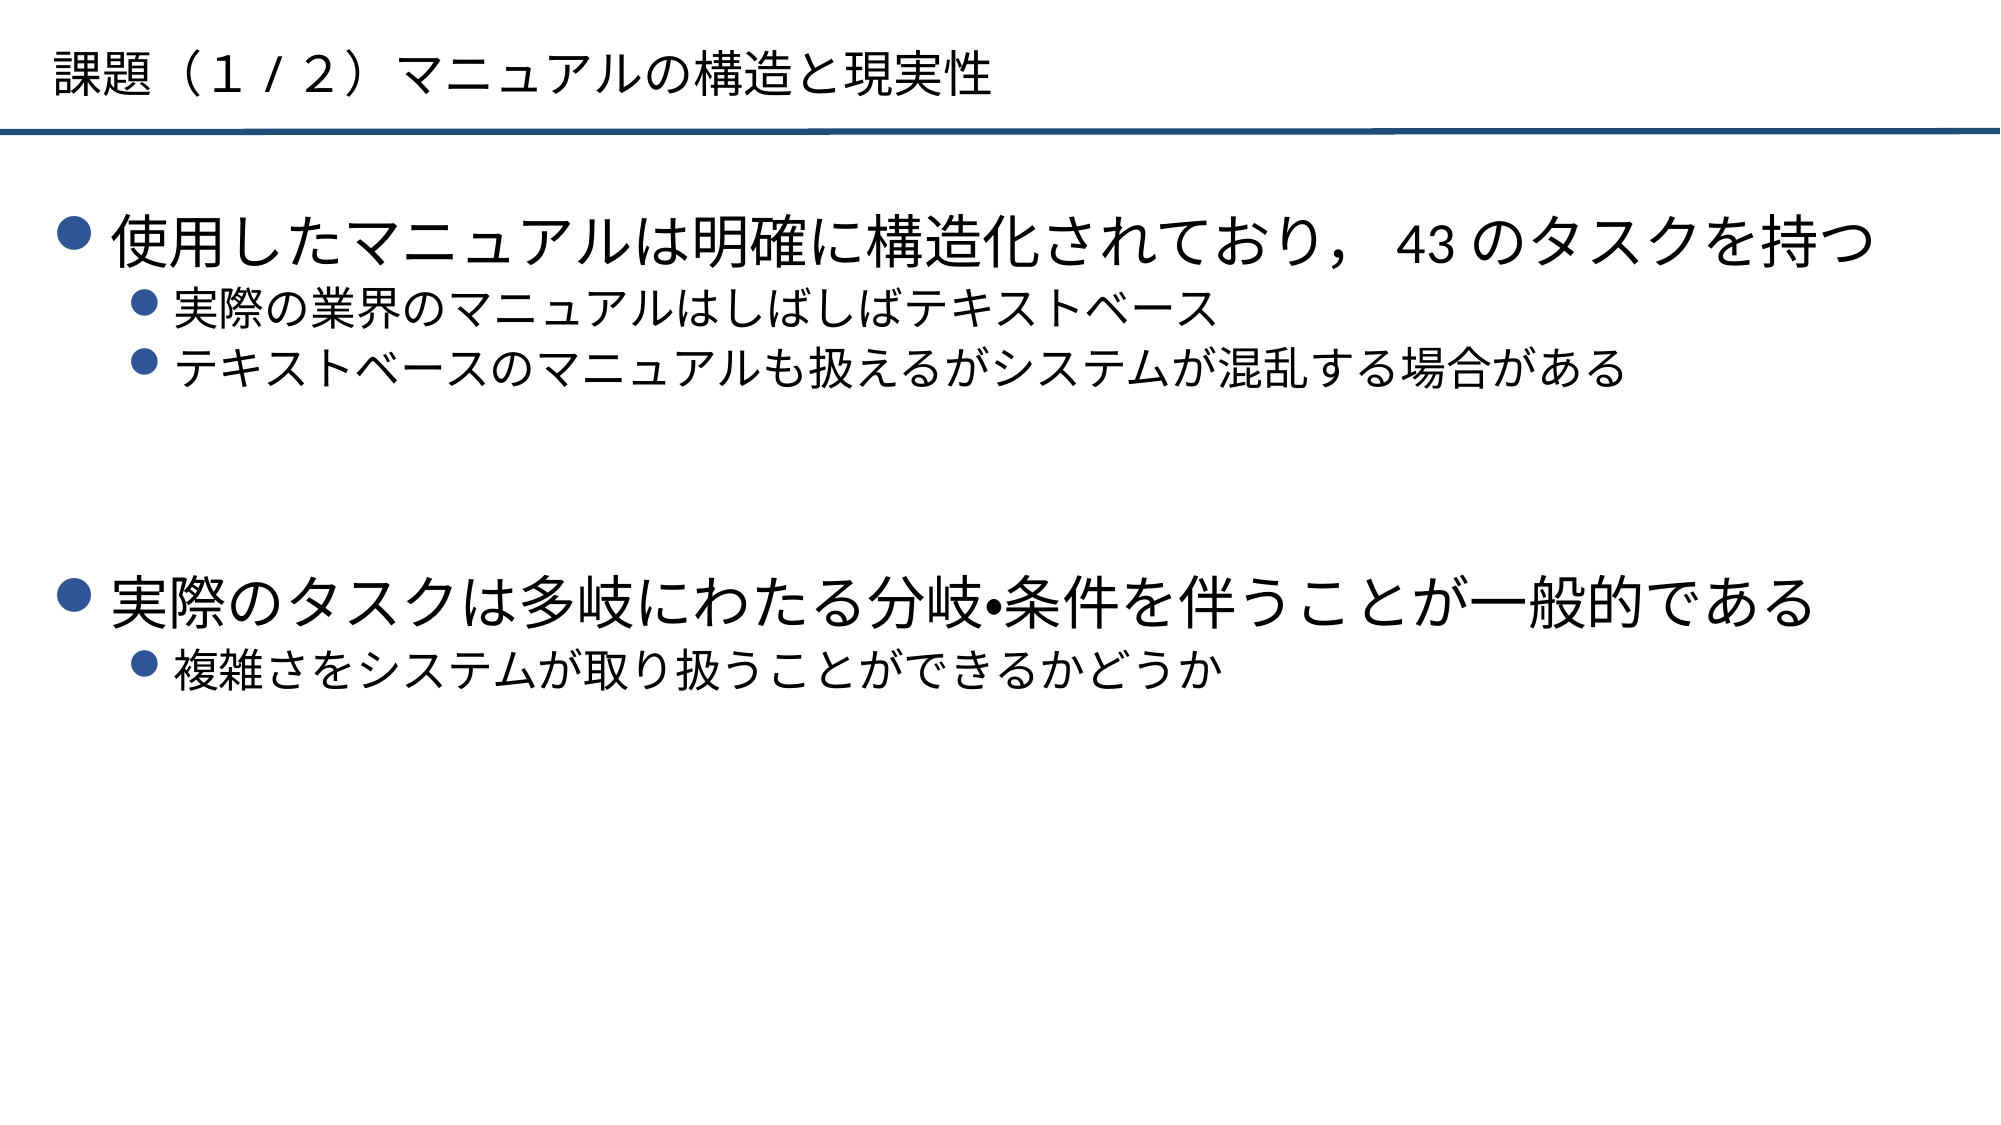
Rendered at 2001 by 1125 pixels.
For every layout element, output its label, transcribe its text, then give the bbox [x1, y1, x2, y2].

list 使用したマニュアルは明確に構造化されており，43のタスクを持つ 実際の業界のマニュアルはしばしばテキストベース テキストベースのマニュアルも扱えるがシステムが混乱する場合がある 実際のタスクは多岐にわたる分岐・条件を伴うことが一般的である 複雑さをシステムが取り扱うことができるかどうか [37, 205, 1970, 1103]
title 課題（１/２）マニュアルの構造と現実性 [37, 22, 1763, 132]
